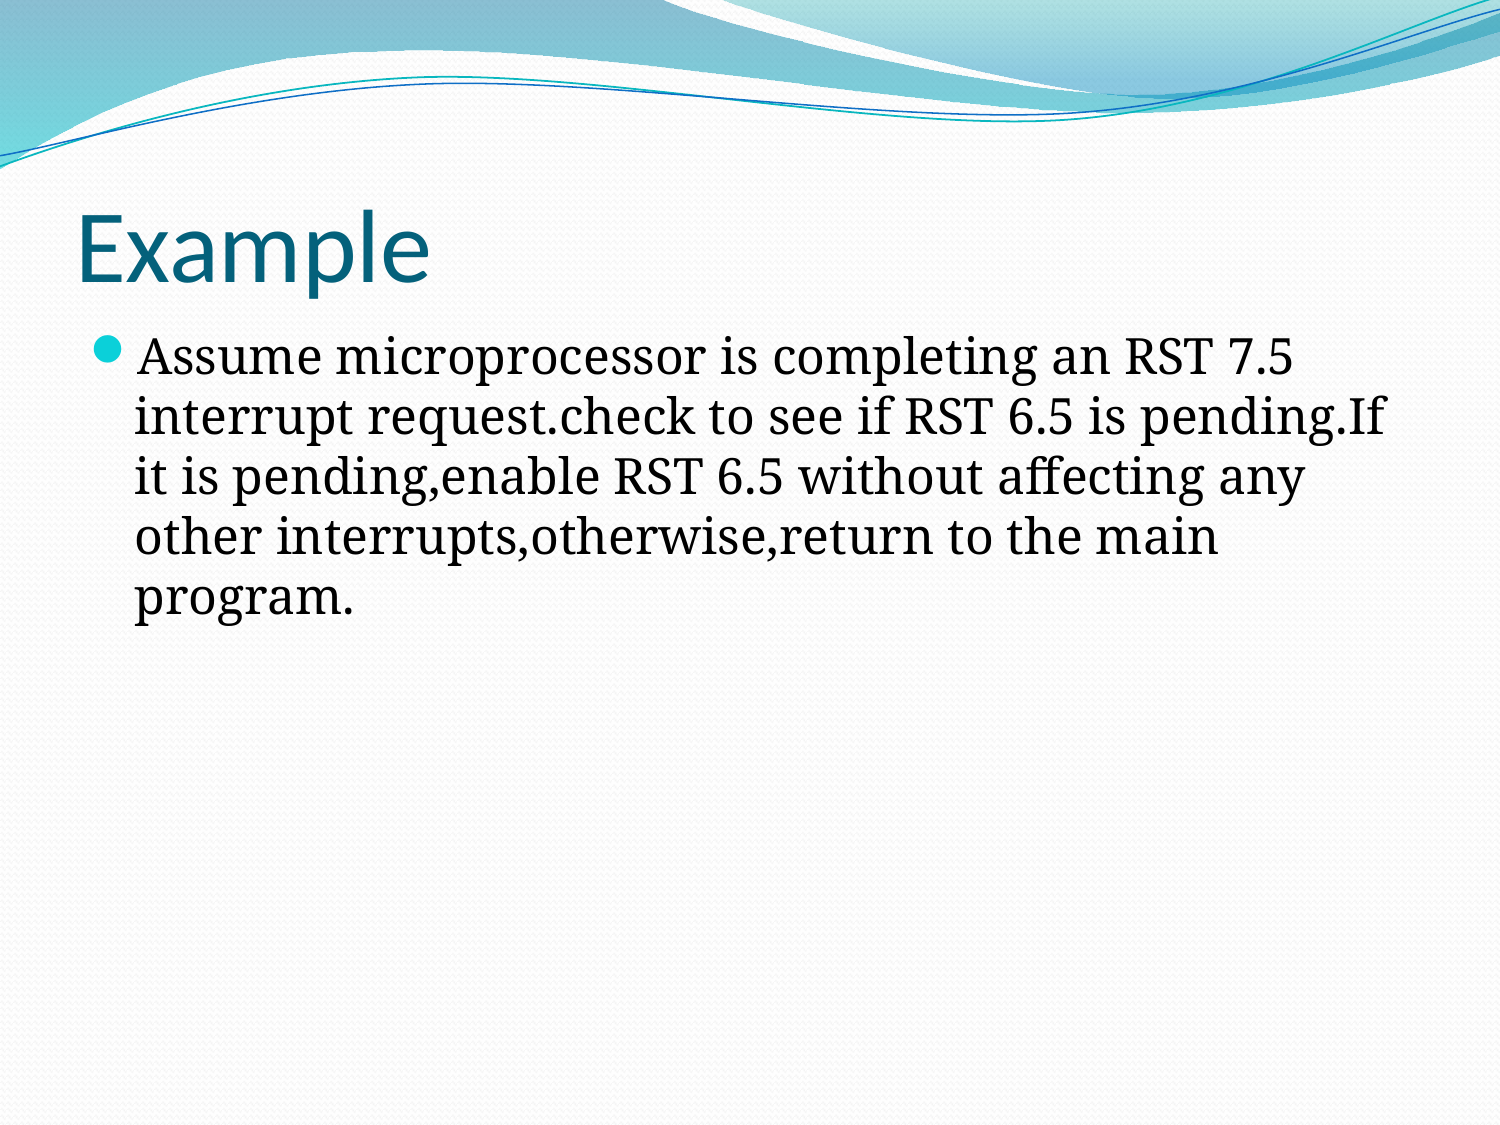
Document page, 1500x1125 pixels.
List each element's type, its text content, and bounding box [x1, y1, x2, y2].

list Assume microprocessor is completing an RST 7.5 interrupt request.check to see if RST 6.5 is pending.If it is pending,enable RST 6.5 without affecting any other interrupts,otherwise,return to the main program. [75, 317, 1425, 1038]
title Example [75, 115, 1425, 303]
